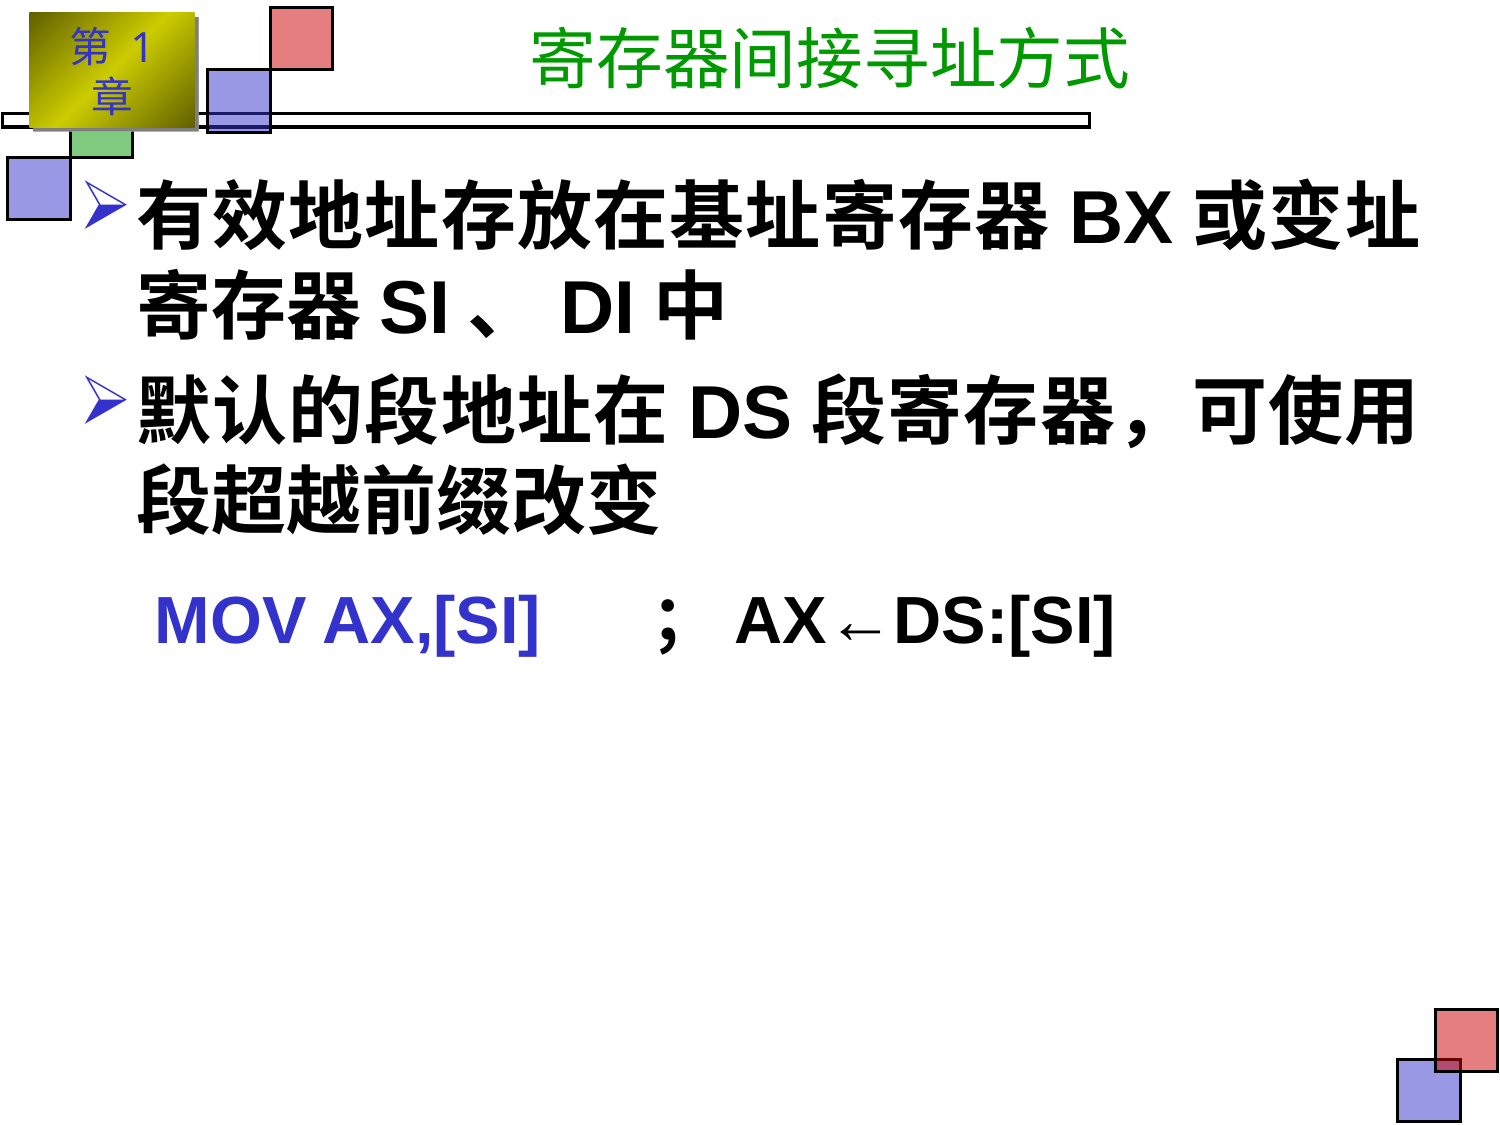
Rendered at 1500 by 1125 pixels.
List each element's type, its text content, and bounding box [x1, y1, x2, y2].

title 寄存器间接寻址方式 [336, 12, 1324, 102]
list 有效地址存放在基址寄存器BX或变址寄存器SI、DI中 默认的段地址在DS段寄存器，可使用段超越前缀改变 MOV AX,[SI] ；AX←DS:[SI] [64, 160, 1436, 799]
